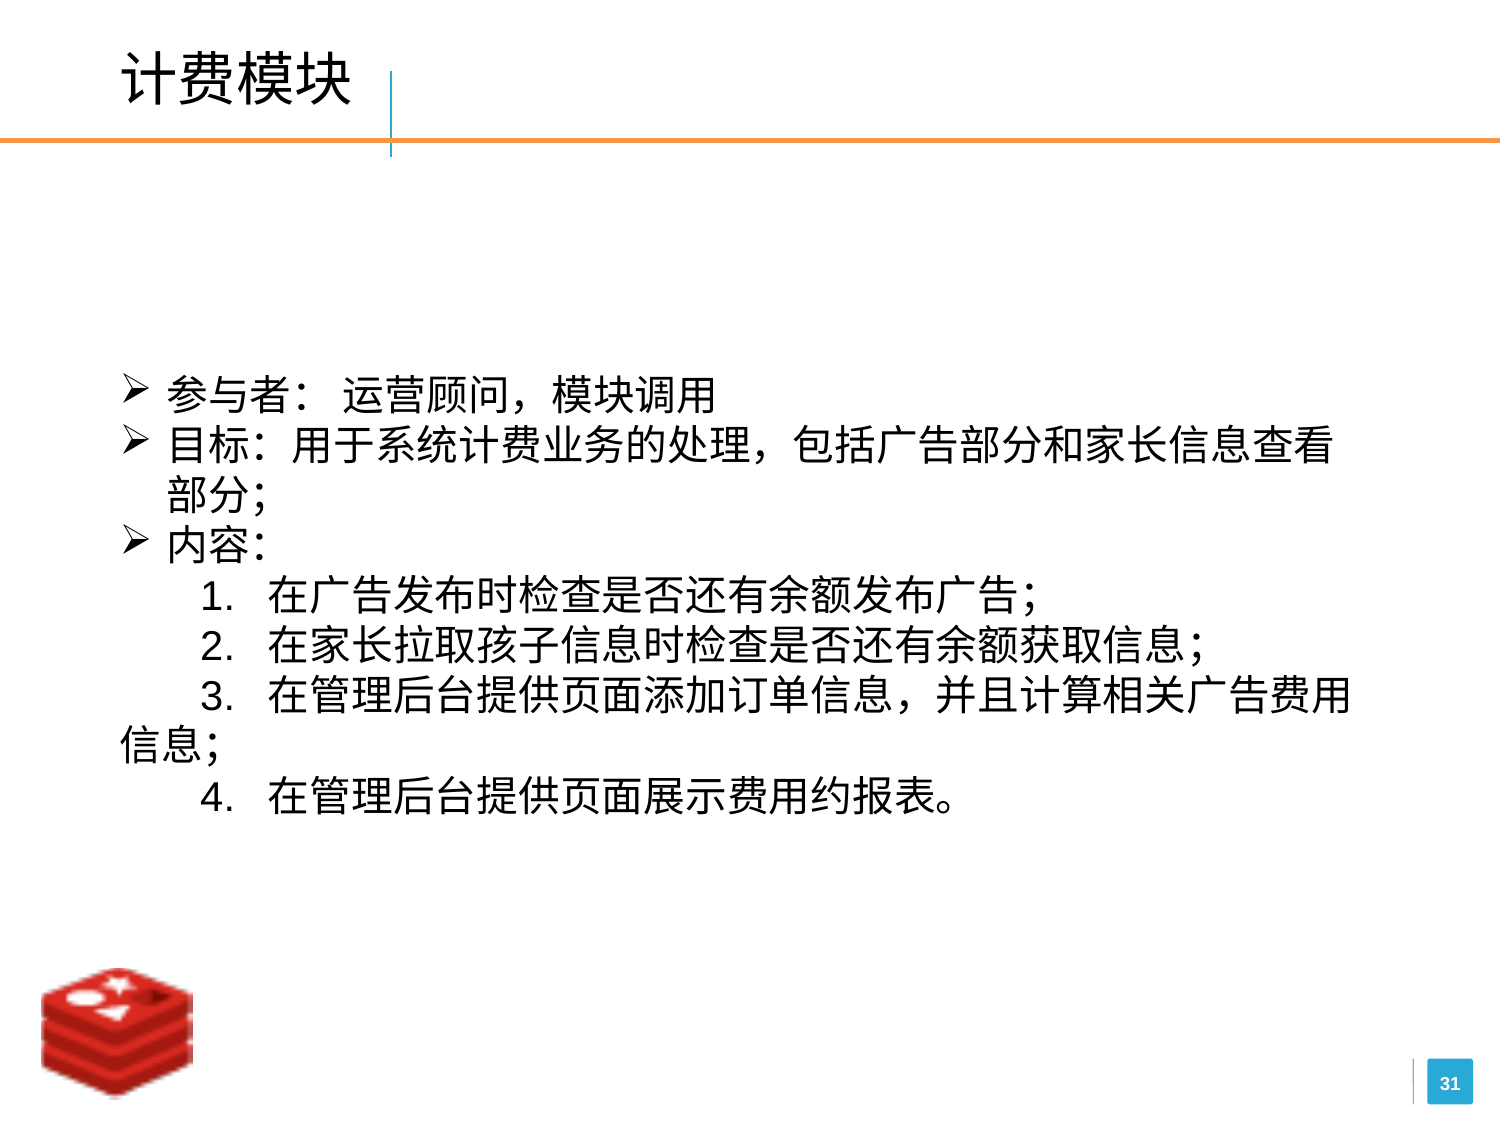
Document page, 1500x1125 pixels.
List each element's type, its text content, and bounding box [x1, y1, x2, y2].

picture [41, 968, 193, 1100]
title 计费模块 [104, 35, 1254, 153]
text_box 参与者： 运营顾问，模块调用 目标：用于系统计费业务的处理，包括广告部分和家长信息查看部分； 内容： 1. 在广告发布时检查是否还有余额发布广告； 2. 在家长拉取孩子信息时检查是否还有余额获取信息； 3. 在管理后台提供页面添加订单信息，并且计算相关广告费用信息； 4. 在管理后台提供页面展示费用约报表。 [104, 361, 1388, 827]
